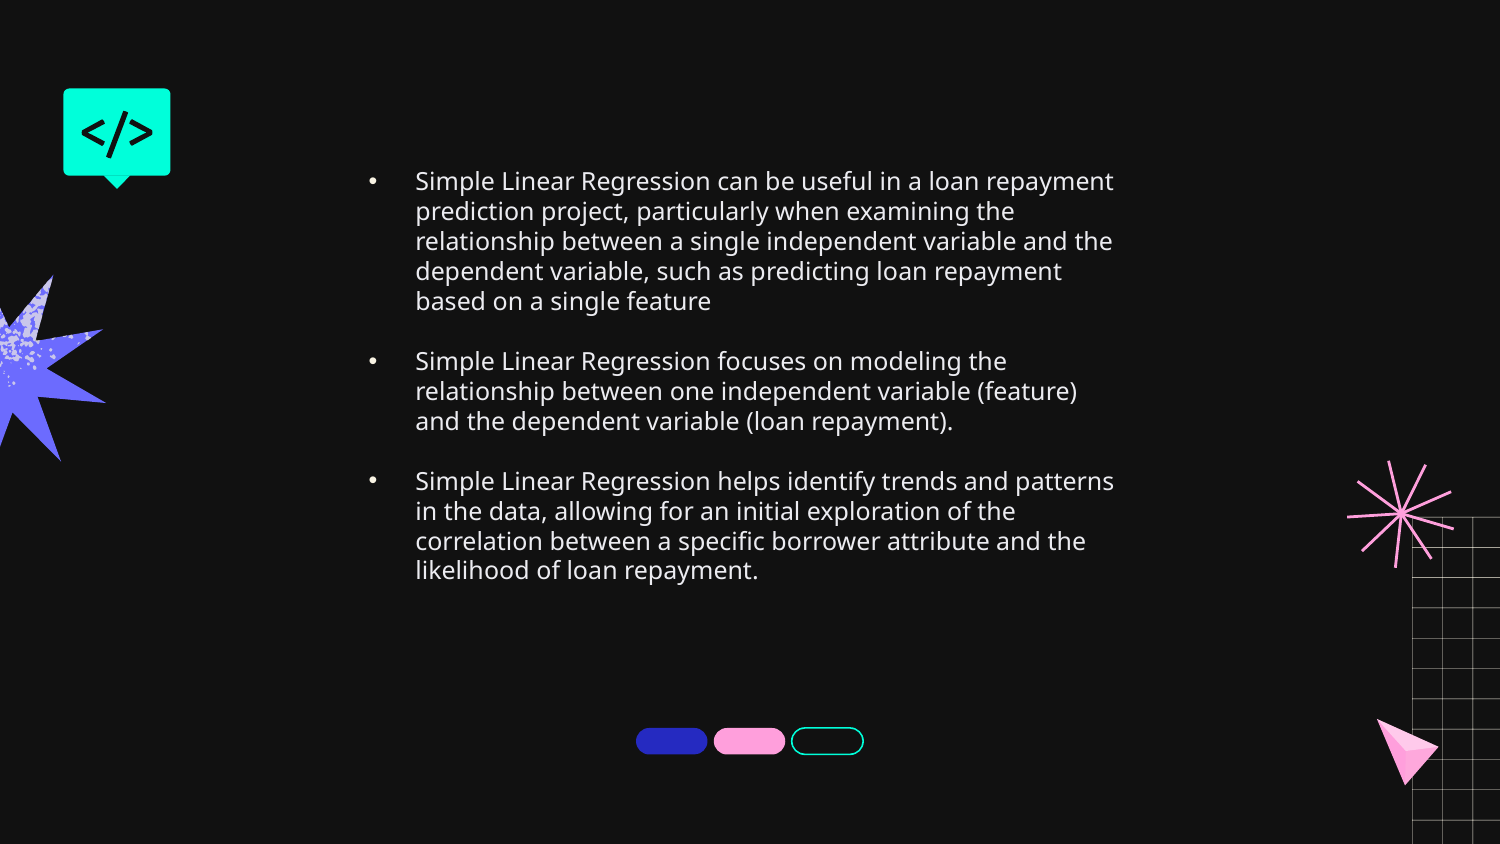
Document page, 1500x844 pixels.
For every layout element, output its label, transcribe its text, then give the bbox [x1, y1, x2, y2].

subtitle Simple Linear Regression can be useful in a loan repayment prediction project, particularly when examining the relationship between a single independent variable and the dependent variable, such as predicting loan repayment based on a single feature Simple Linear Regression focuses on modeling the relationship between one independent variable (feature) and the dependent variable (loan repayment). Simple Linear Regression helps identify trends and patterns in the data, allowing for an initial exploration of the correlation between a specific borrower attribute and the likelihood of loan repayment. [353, 150, 1145, 388]
